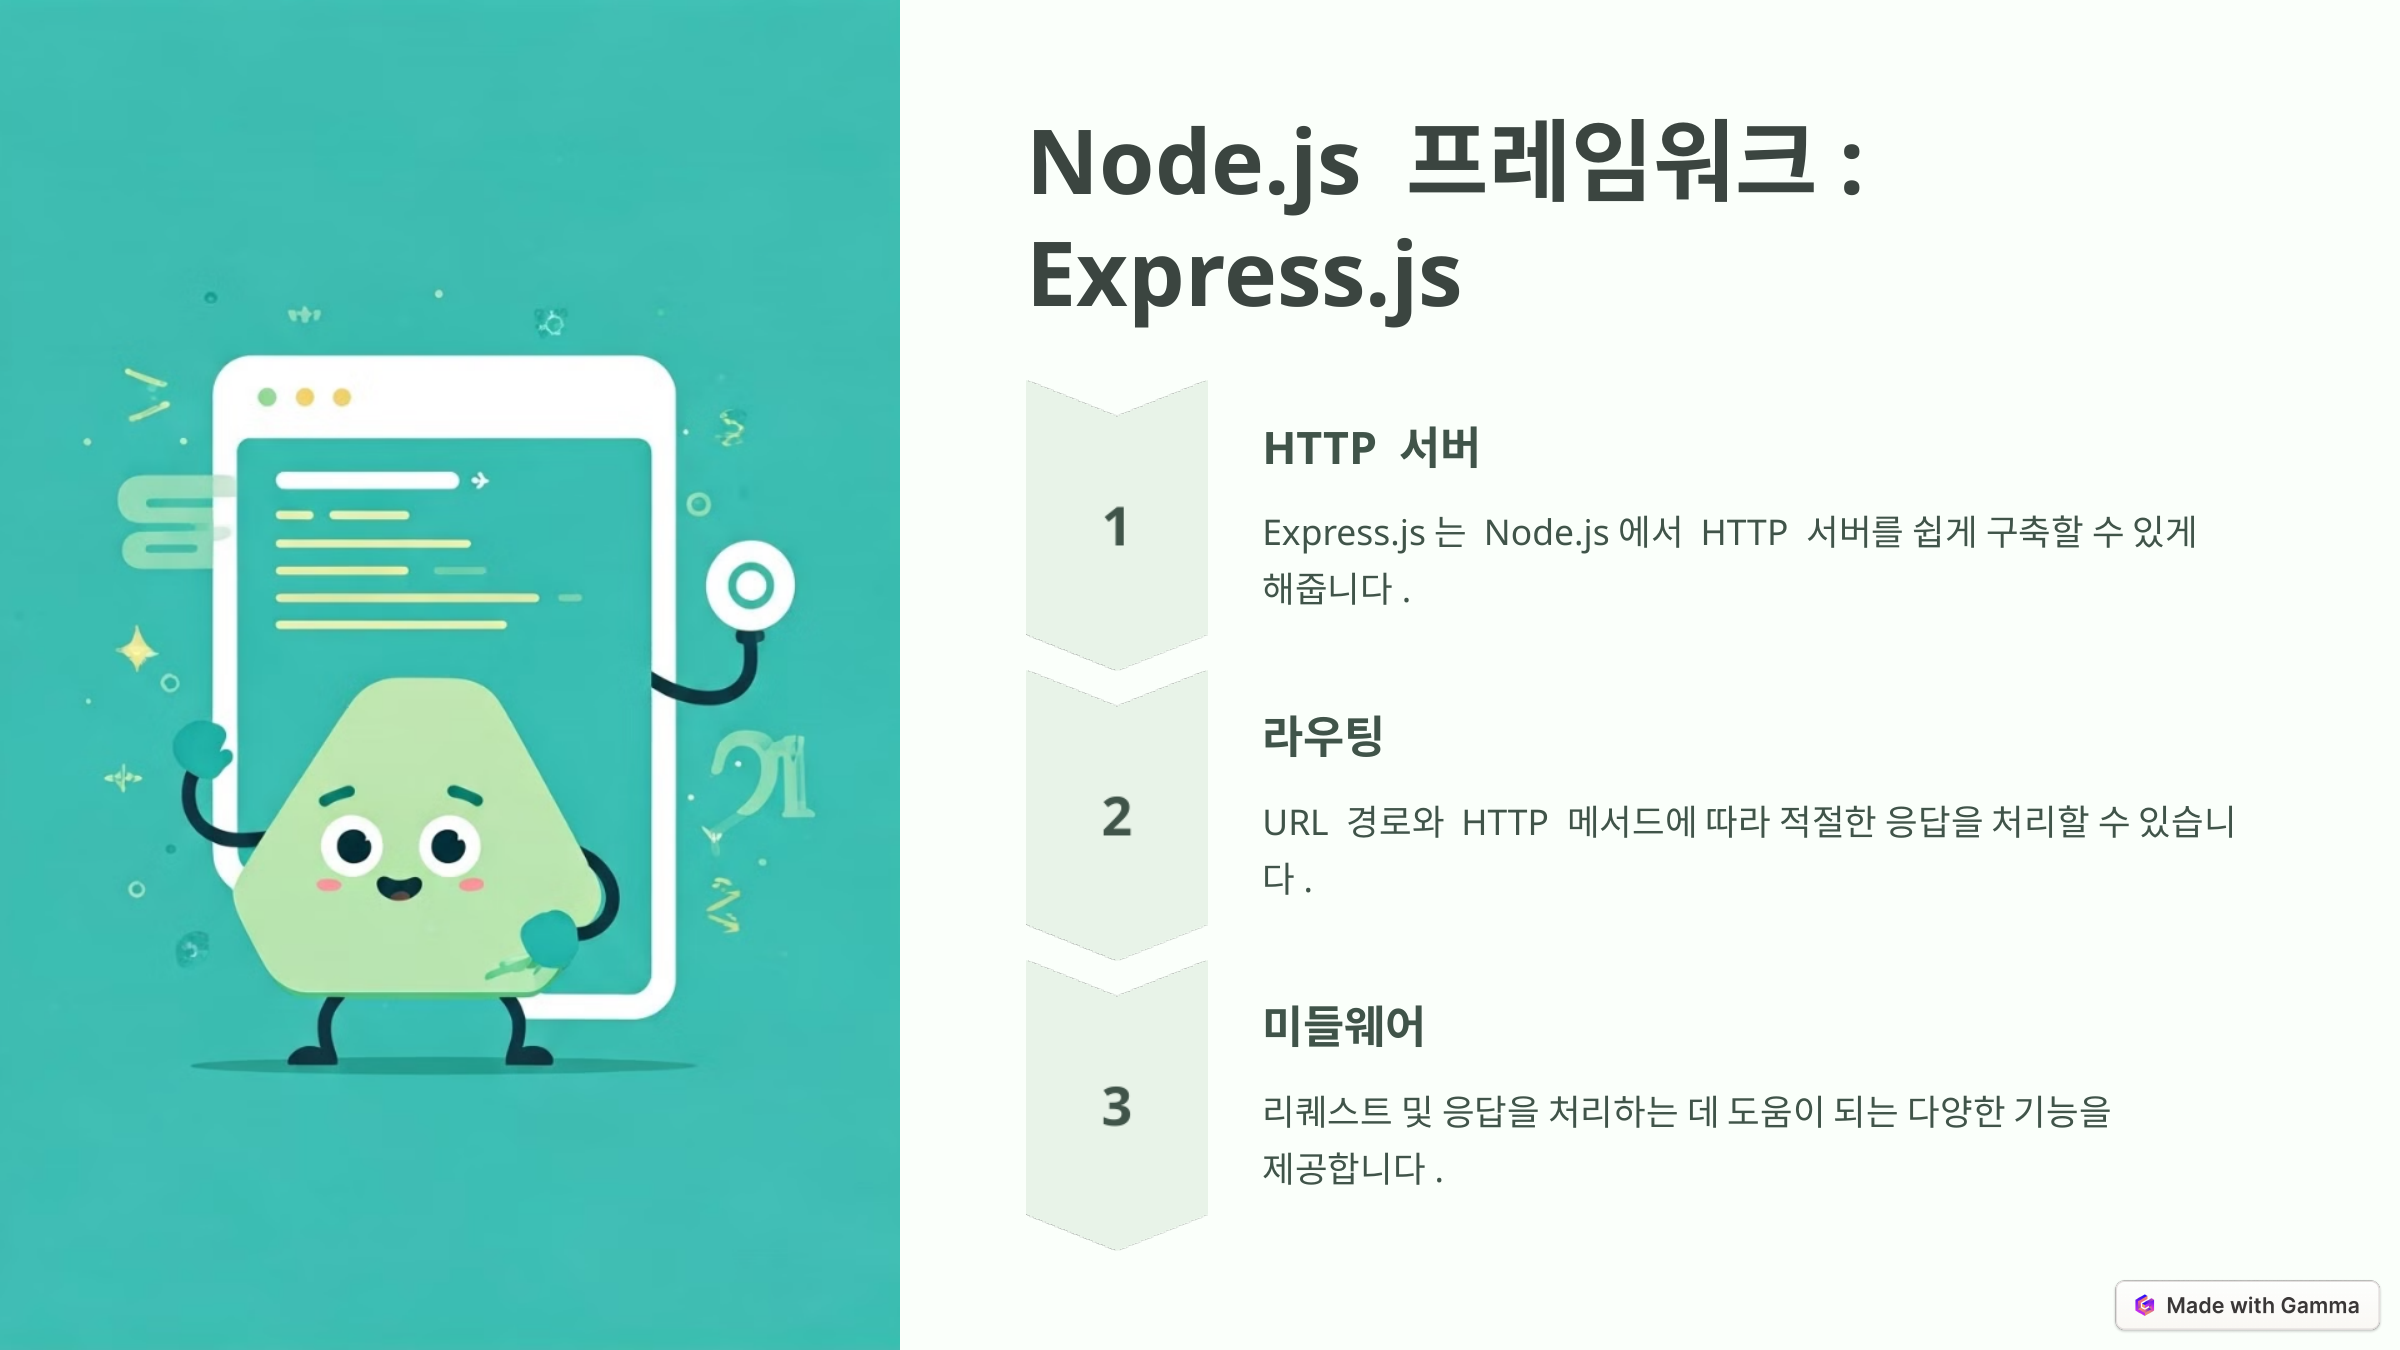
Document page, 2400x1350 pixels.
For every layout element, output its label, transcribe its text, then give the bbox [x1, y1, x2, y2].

text_box URL 경로와 HTTP 메서드에 따라 적절한 응답을 처리할 수 있습니다. [1262, 785, 2274, 901]
picture [0, 0, 900, 1350]
text_box 미들웨어 [1262, 996, 1716, 1054]
text_box Node.js 프레임워크: Express.js [1026, 99, 2274, 327]
picture [2106, 1271, 2389, 1339]
text_box Express.js는 Node.js에서 HTTP 서버를 쉽게 구축할 수 있게 해줍니다. [1262, 495, 2274, 611]
picture [1026, 380, 1208, 1251]
text_box 라우팅 [1262, 706, 1716, 764]
text_box HTTP 서버 [1262, 416, 1716, 474]
text_box 리퀘스트 및 응답을 처리하는 데 도움이 되는 다양한 기능을 제공합니다. [1262, 1074, 2274, 1191]
